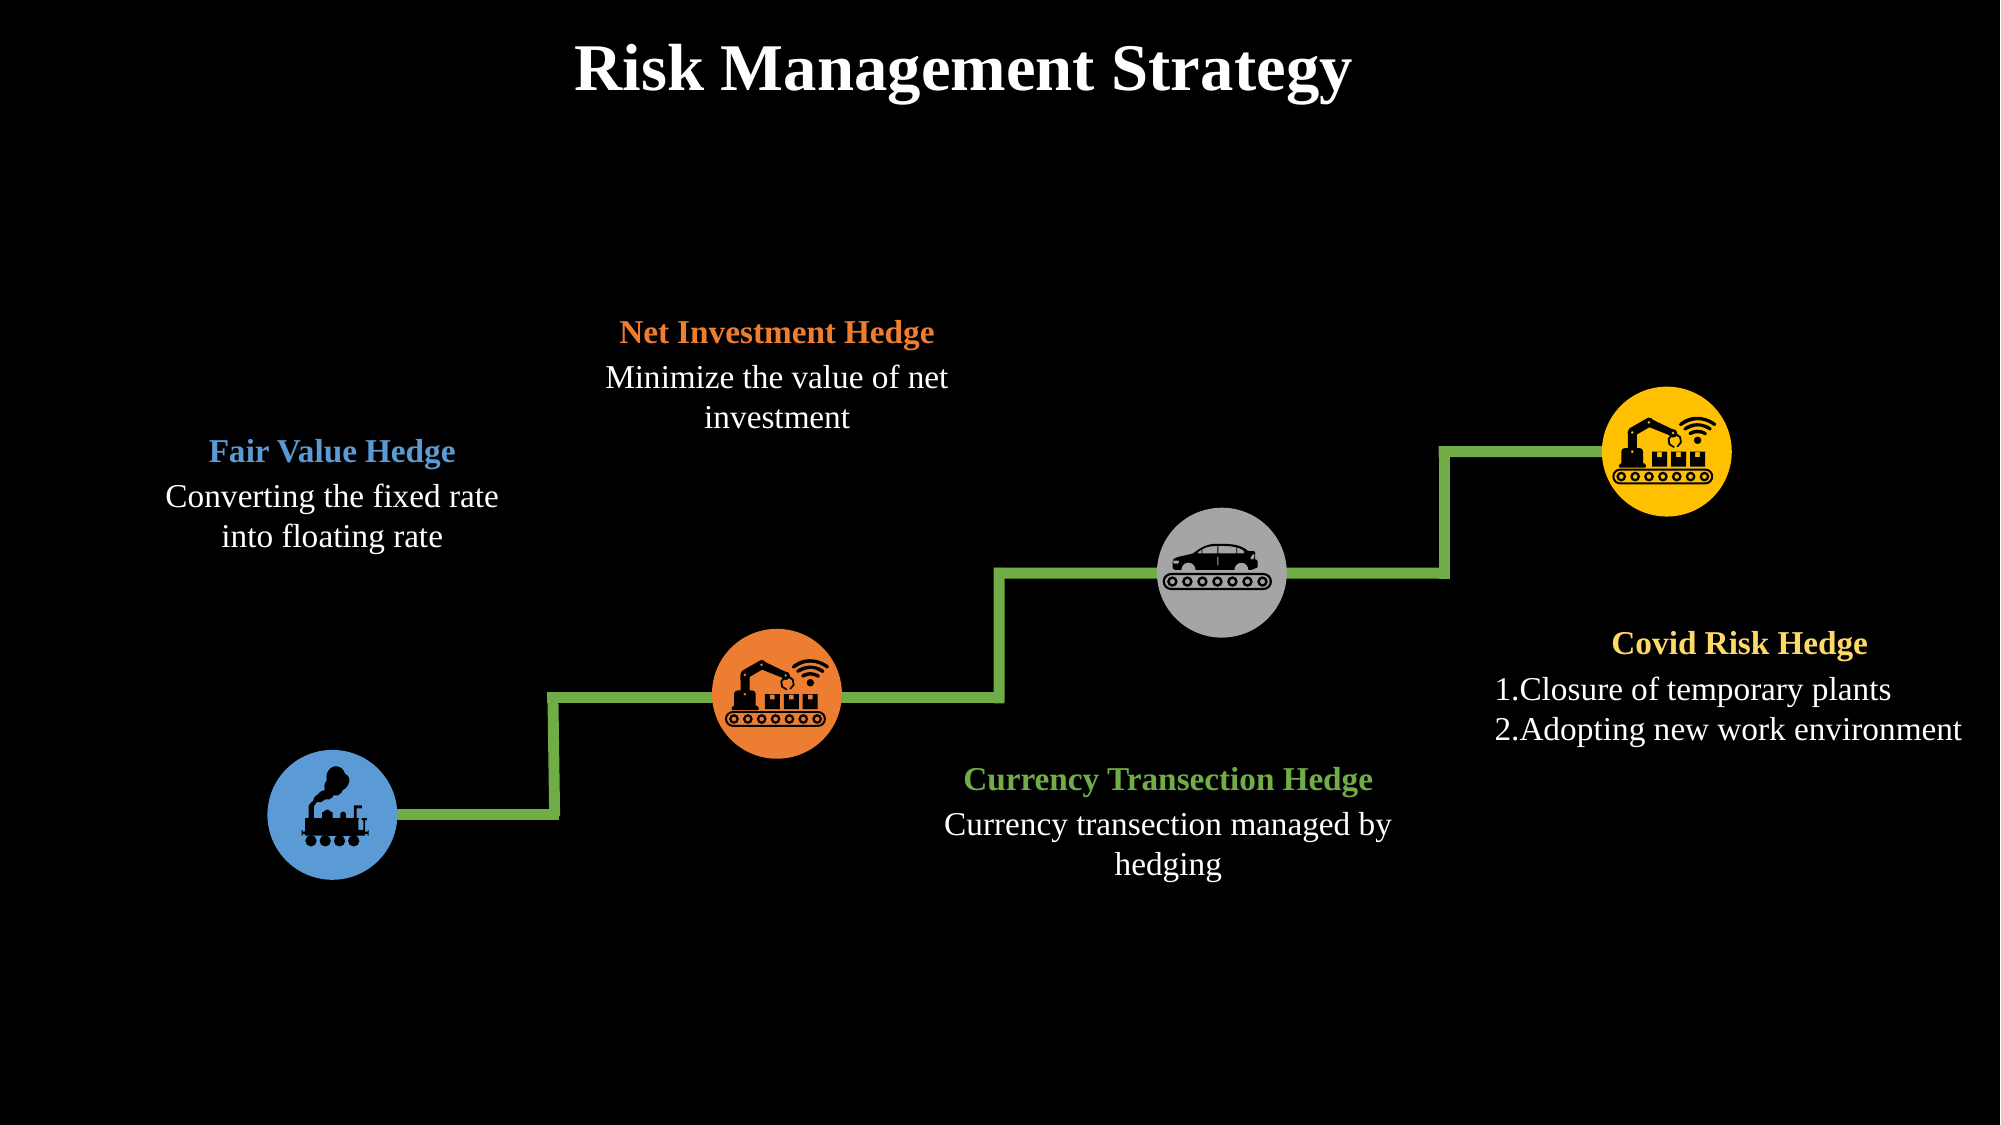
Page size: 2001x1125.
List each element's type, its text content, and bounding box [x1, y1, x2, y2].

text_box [1479, 614, 2000, 796]
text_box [145, 421, 520, 564]
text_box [927, 749, 1410, 891]
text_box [590, 302, 965, 444]
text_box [397, 451, 1602, 817]
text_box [1162, 543, 1272, 591]
text_box [1600, 385, 1733, 518]
list Risk Management Strategy [15, 9, 1914, 128]
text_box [1612, 416, 1717, 485]
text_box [724, 659, 829, 727]
text_box [266, 748, 399, 881]
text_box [301, 766, 369, 847]
